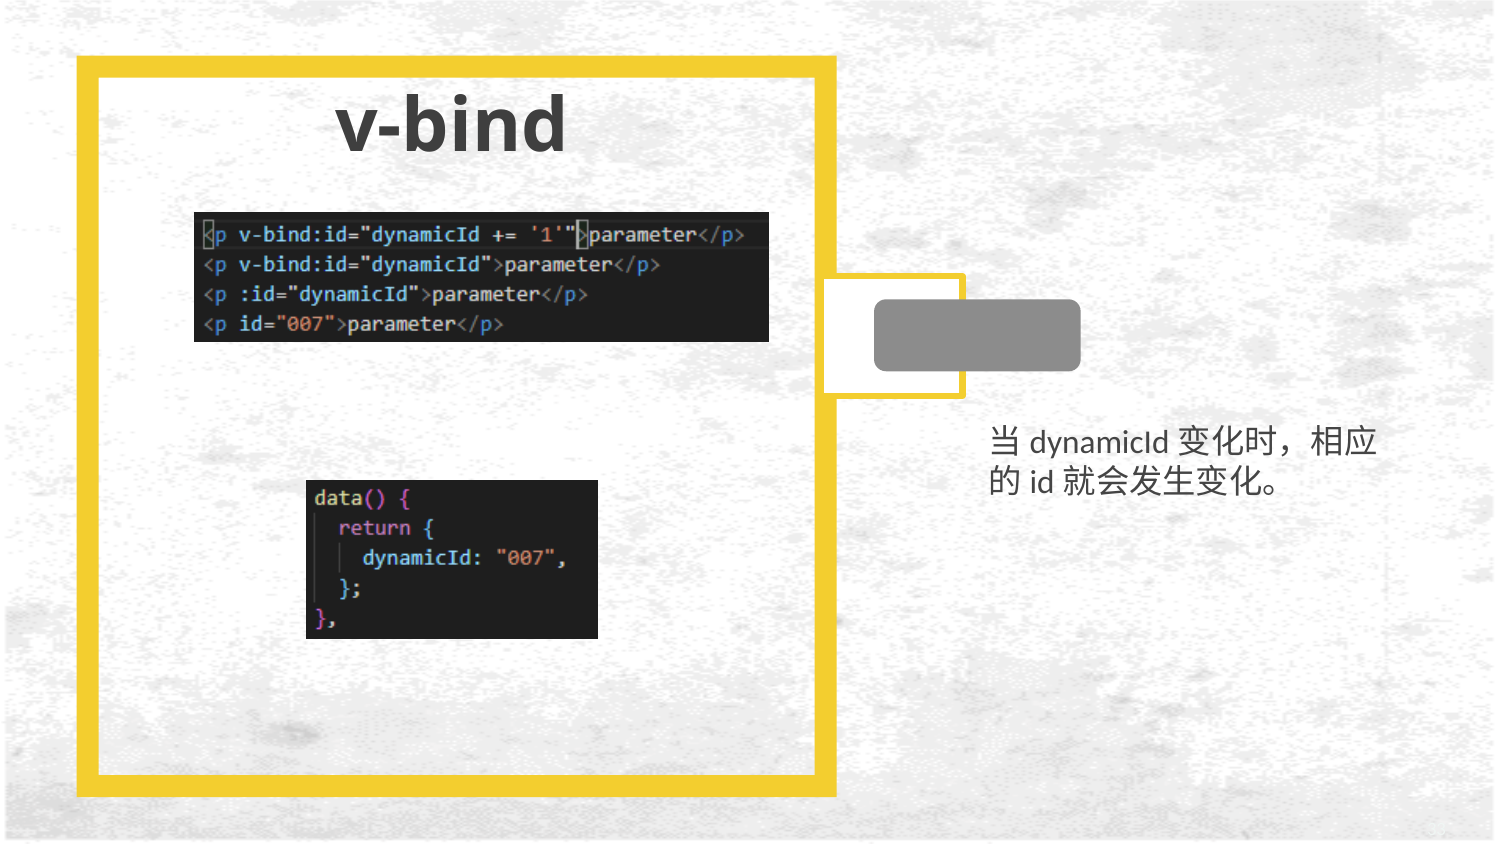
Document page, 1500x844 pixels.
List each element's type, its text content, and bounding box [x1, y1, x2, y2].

text_box 当dynamicId变化时，相应的id就会发生变化。 [973, 412, 1411, 517]
text_box [819, 274, 965, 398]
text_box [75, 54, 839, 91]
text_box [75, 175, 839, 799]
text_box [850, 299, 1110, 376]
picture [0, 0, 1500, 844]
text_box v-bind [64, 91, 840, 175]
